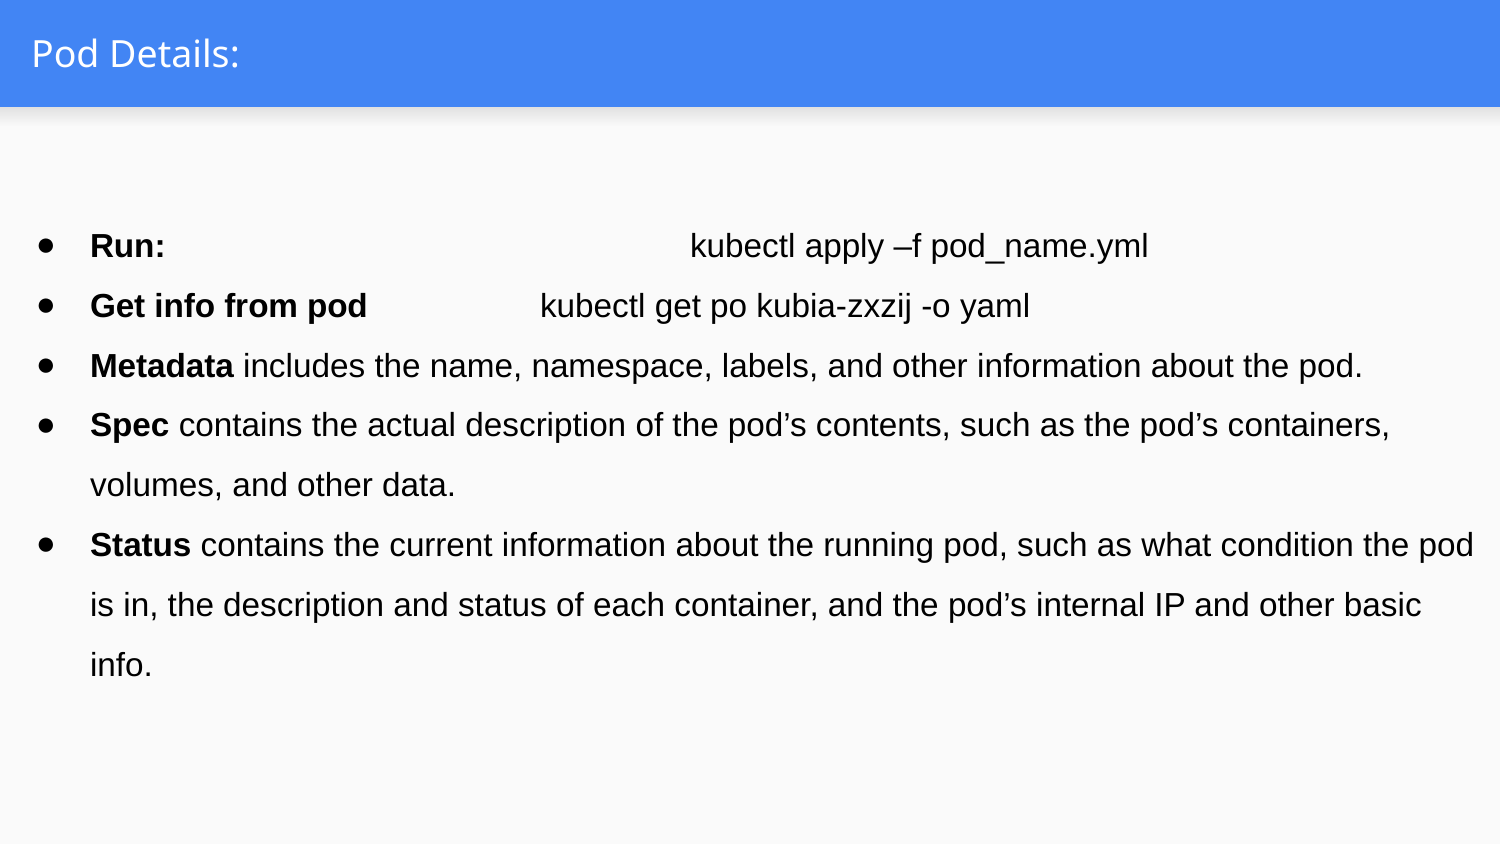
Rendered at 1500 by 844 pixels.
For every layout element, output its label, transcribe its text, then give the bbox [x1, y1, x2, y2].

text_box Run: kubectl apply –f pod_name.yml Get info from pod kubectl get po kubia-zxzij -o yaml Metadata includes the name, namespace, labels, and other information about the pod. Spec contains the actual description of the pod’s contents, such as the pod’s containers, volumes, and other data. Status contains the current information about the running pod, such as what condition the pod is in, the description and status of each container, and the pod’s internal IP and other basic info. [0, 116, 1500, 831]
title Pod Details: [16, 2, 1464, 102]
